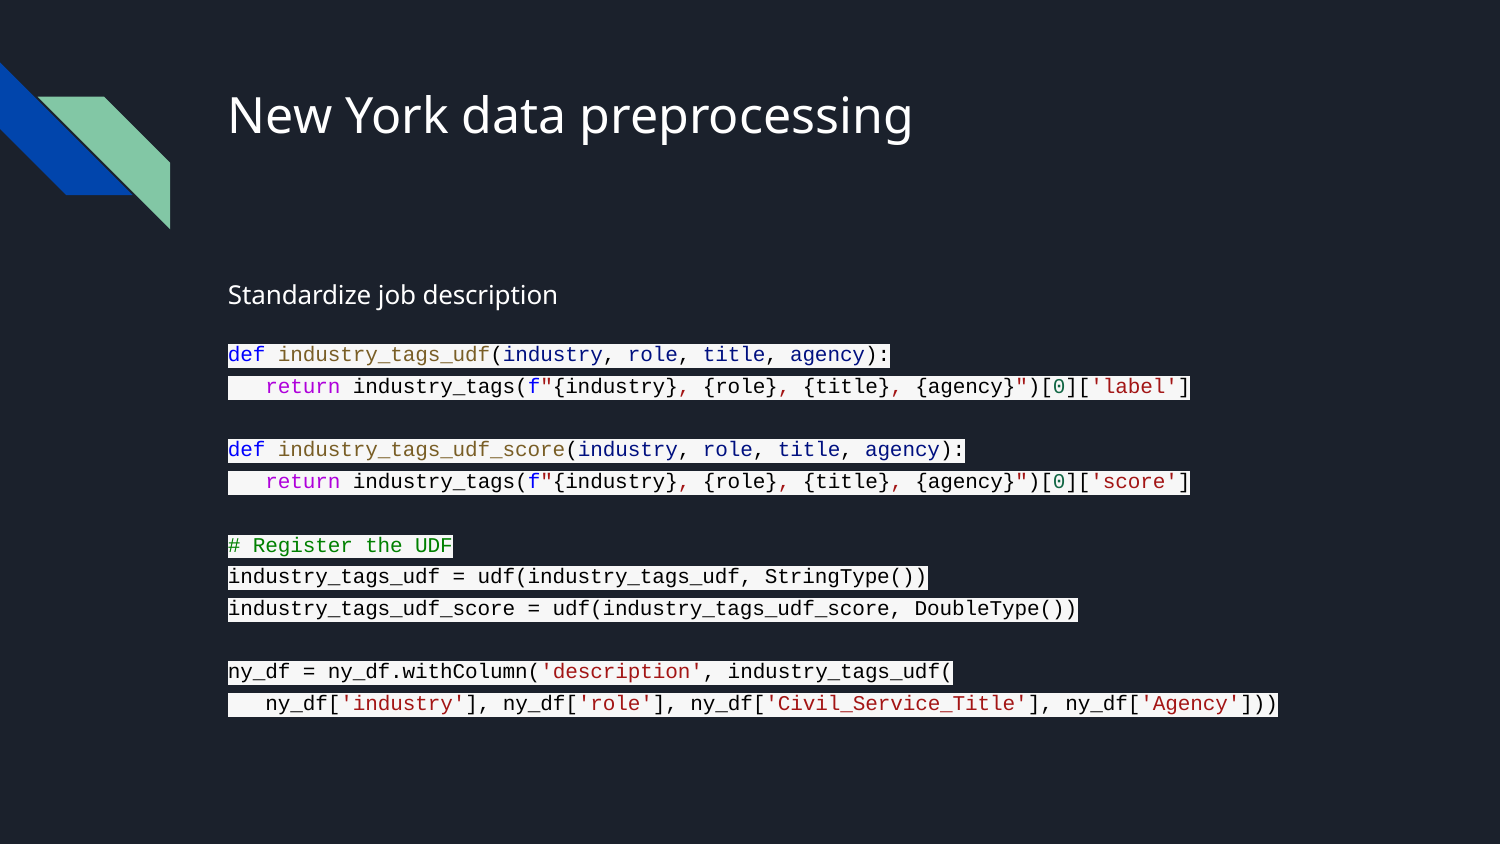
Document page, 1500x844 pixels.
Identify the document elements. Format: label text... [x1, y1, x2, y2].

list Standardize job description def industry_tags_udf(industry, role, title, agency): return industry_tags(f"{industry}, {role}, {title}, {agency}")[0]['label'] def industry_tags_udf_score(industry, role, title, agency): return industry_tags(f"{industry}, {role}, {title}, {agency}")[0]['score'] # Register the UDF industry_tags_udf = udf(industry_tags_udf, StringType()) industry_tags_udf_score = udf(industry_tags_udf_score, DoubleType()) ny_df = ny_df.withColumn('description', industry_tags_udf( ny_df['industry'], ny_df['role'], ny_df['Civil_Service_Title'], ny_df['Agency'])) [212, 257, 1368, 735]
title New York data preprocessing [212, 64, 1368, 215]
